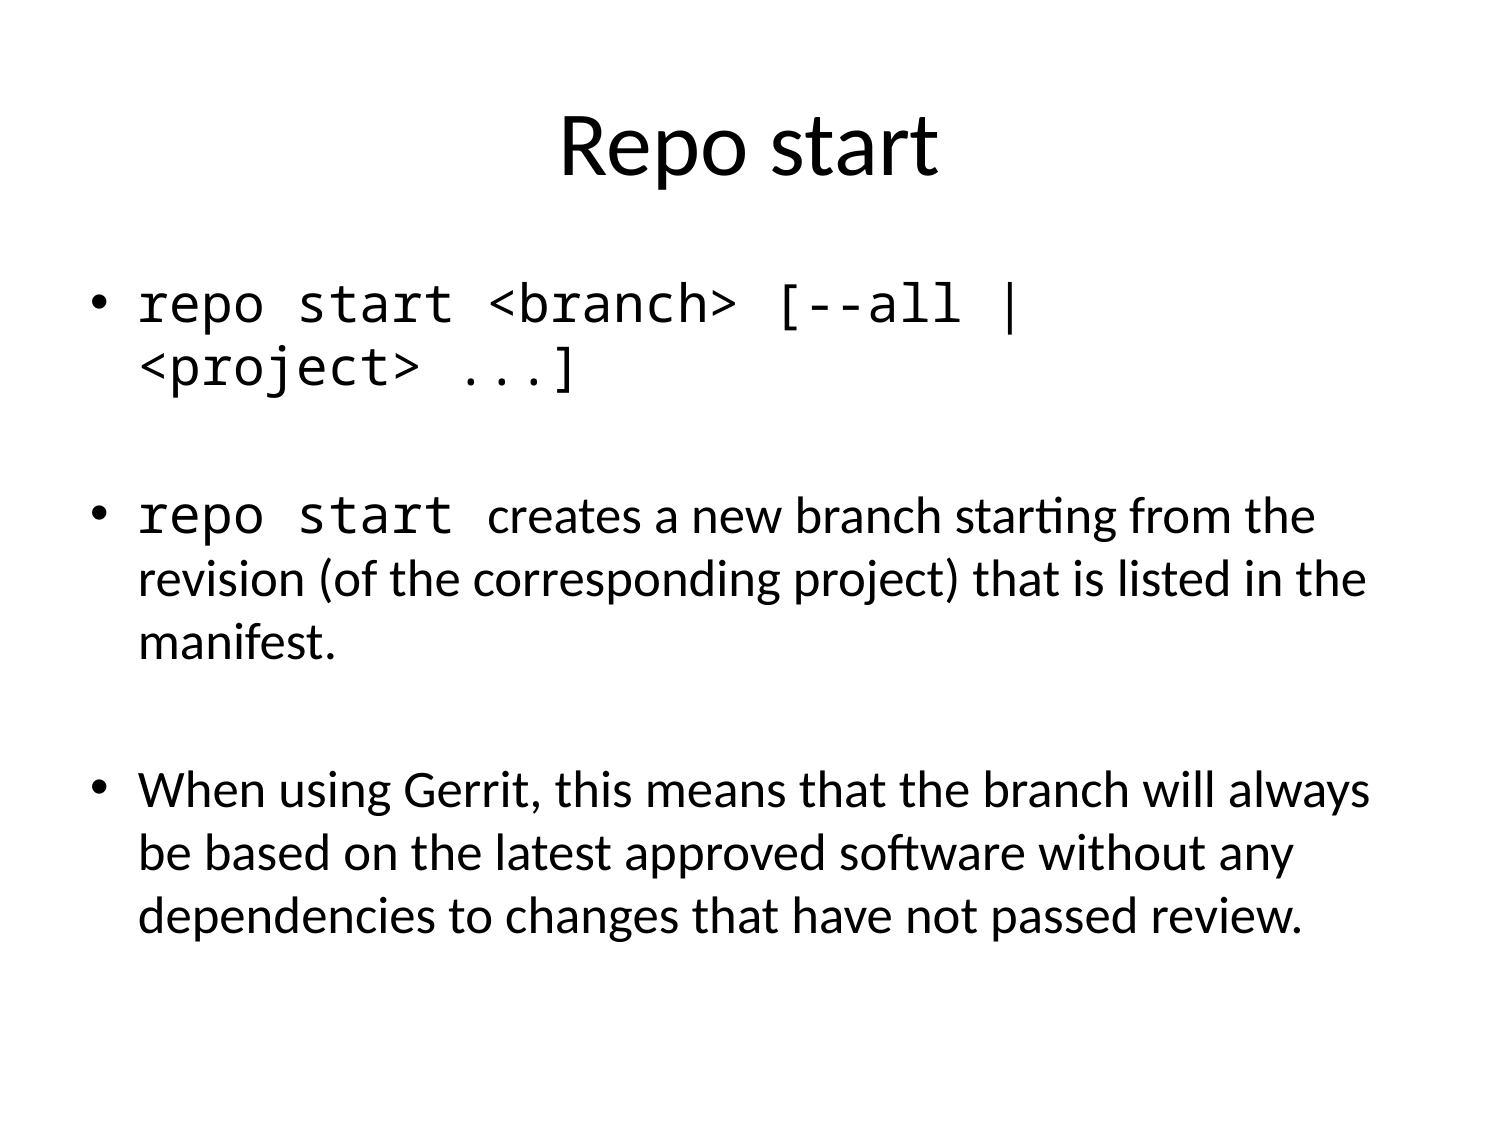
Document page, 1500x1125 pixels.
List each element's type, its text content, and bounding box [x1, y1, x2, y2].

title Repo start [75, 45, 1425, 233]
list repo start <branch> [--all | <project> ...] repo start creates a new branch starting from the revision (of the corresponding project) that is listed in the manifest. When using Gerrit, this means that the branch will always be based on the latest approved software without any dependencies to changes that have not passed review. [75, 262, 1425, 1005]
